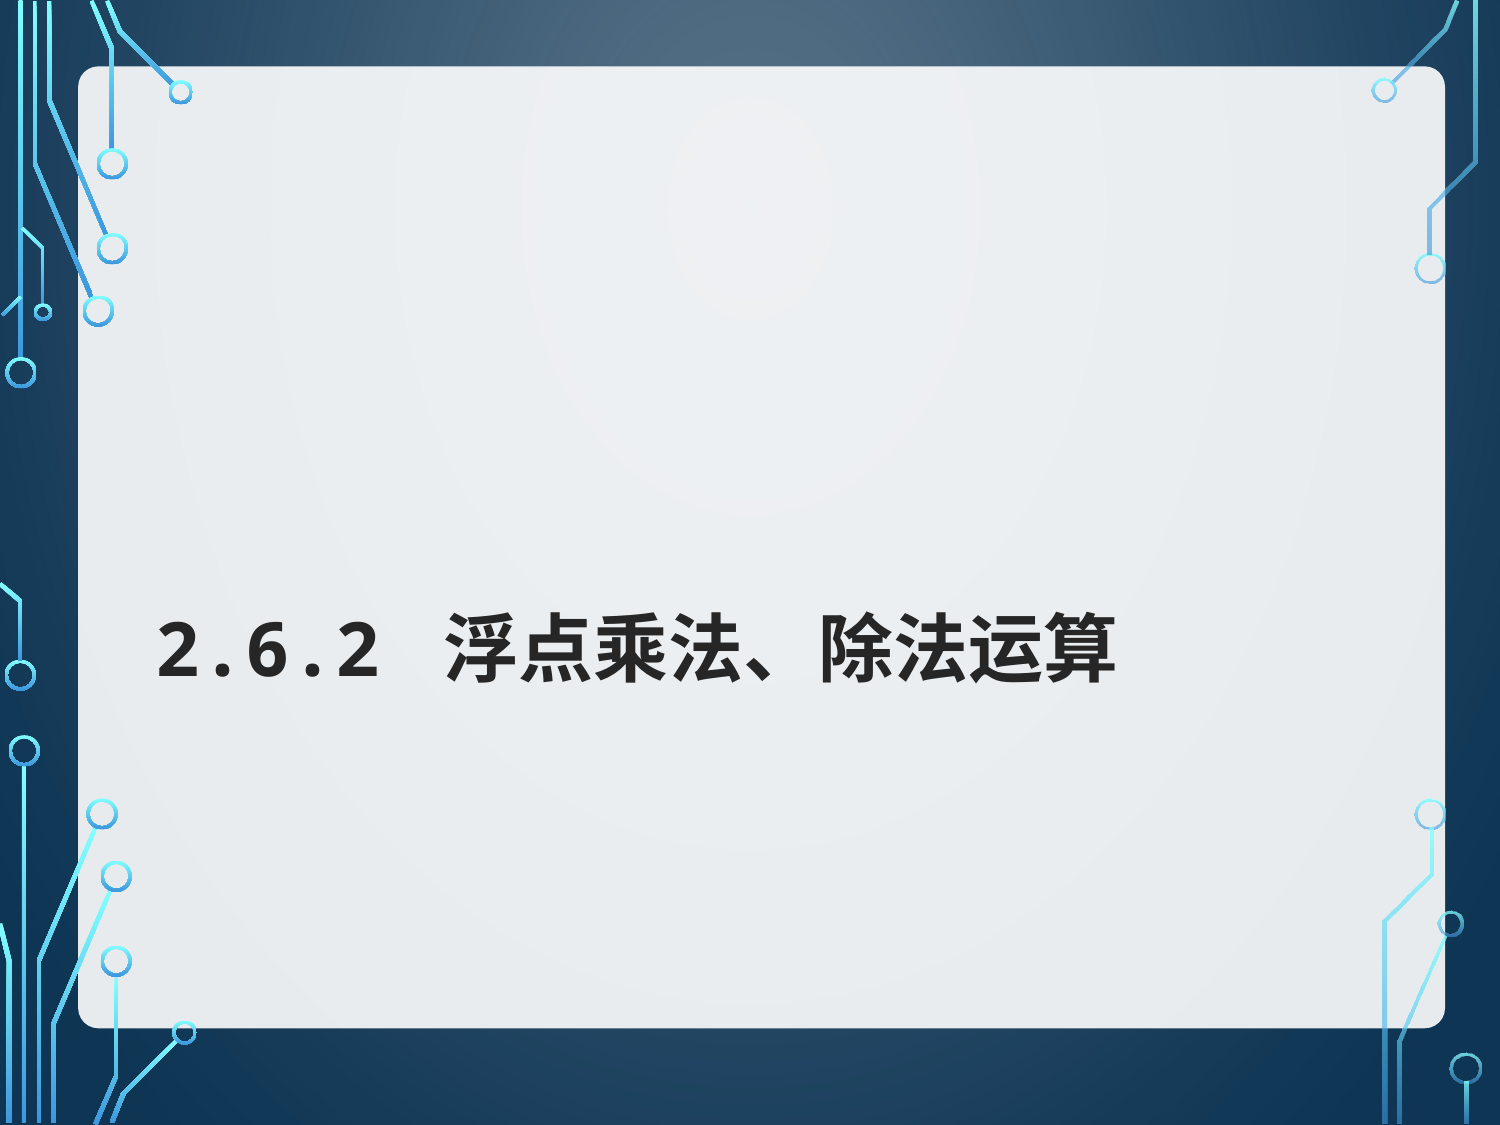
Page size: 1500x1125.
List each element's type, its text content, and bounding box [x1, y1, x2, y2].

title 2.6.2 浮点乘法、除法运算 [140, 232, 1360, 701]
